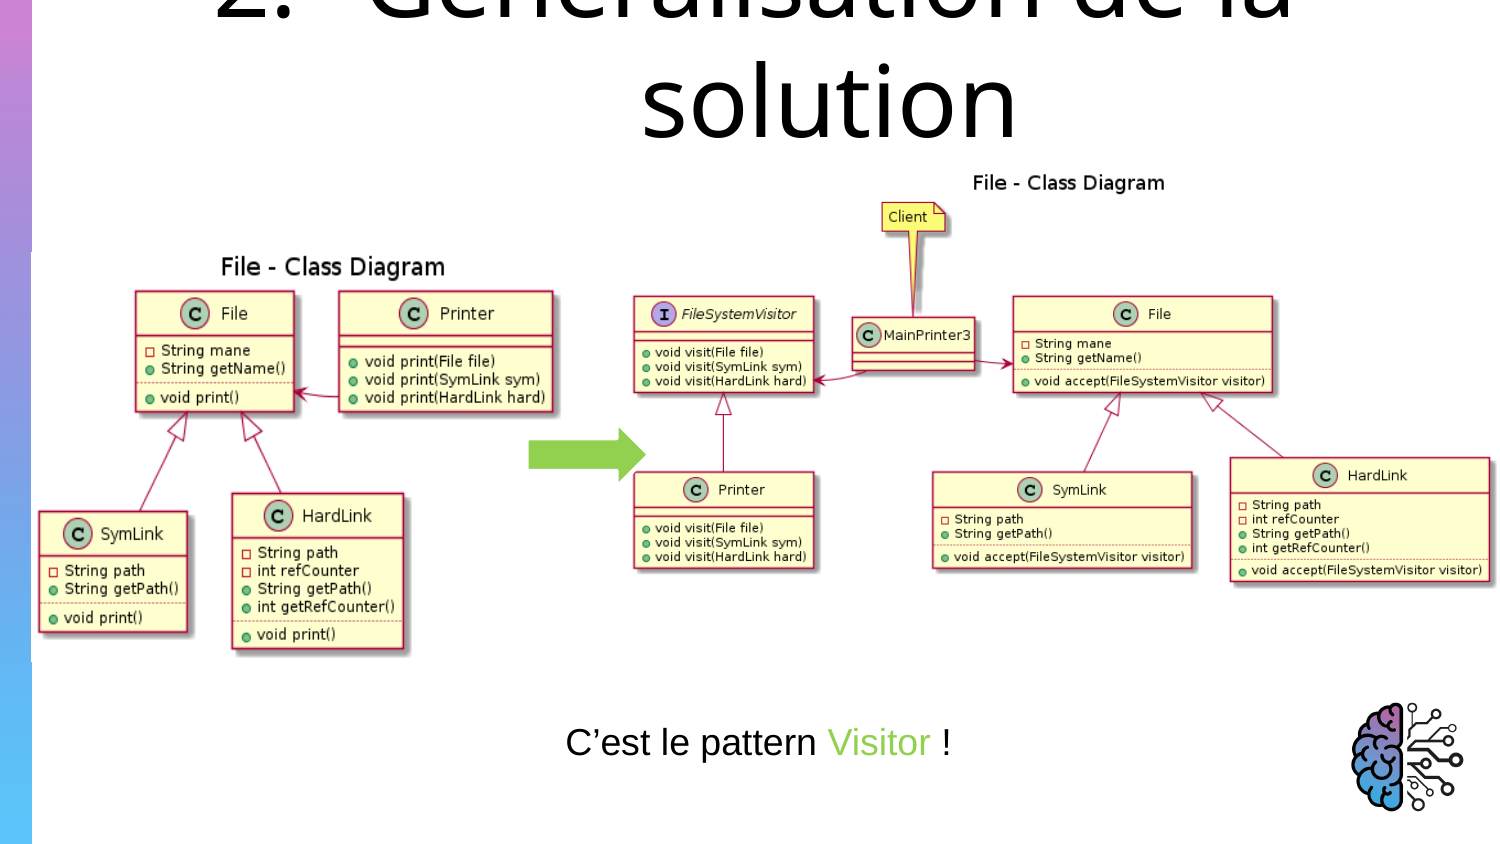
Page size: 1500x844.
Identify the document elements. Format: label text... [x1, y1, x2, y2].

text_box Généralisation de la solution [35, 31, 1480, 172]
text_box [570, 419, 621, 490]
text_box C’est le pattern Visitor ! [550, 710, 967, 771]
picture [1345, 687, 1480, 819]
picture [626, 171, 1500, 592]
picture [0, 0, 566, 844]
